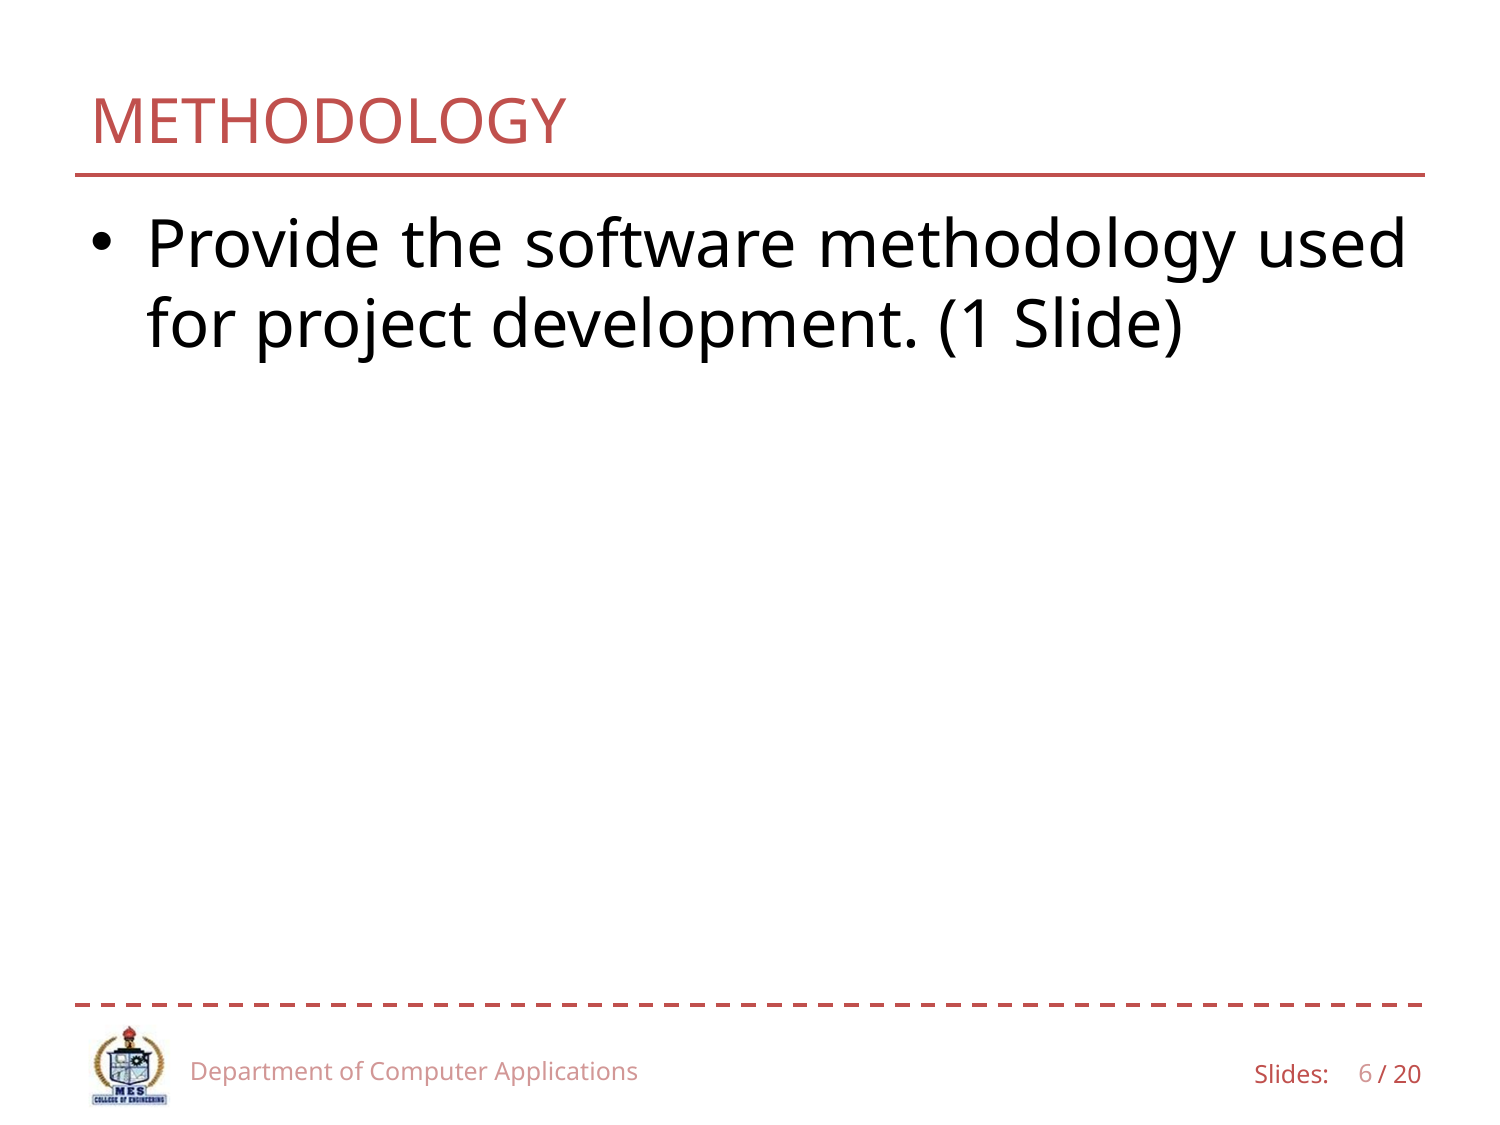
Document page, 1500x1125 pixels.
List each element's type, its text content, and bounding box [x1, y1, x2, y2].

picture [87, 1023, 171, 1109]
list Provide the software methodology used for project development. (1 Slide) [75, 193, 1425, 1005]
footer Department of Computer Applications [174, 1042, 675, 1103]
title METHODOLOGY [73, 48, 1427, 189]
slide_number 6 [1325, 1044, 1388, 1105]
